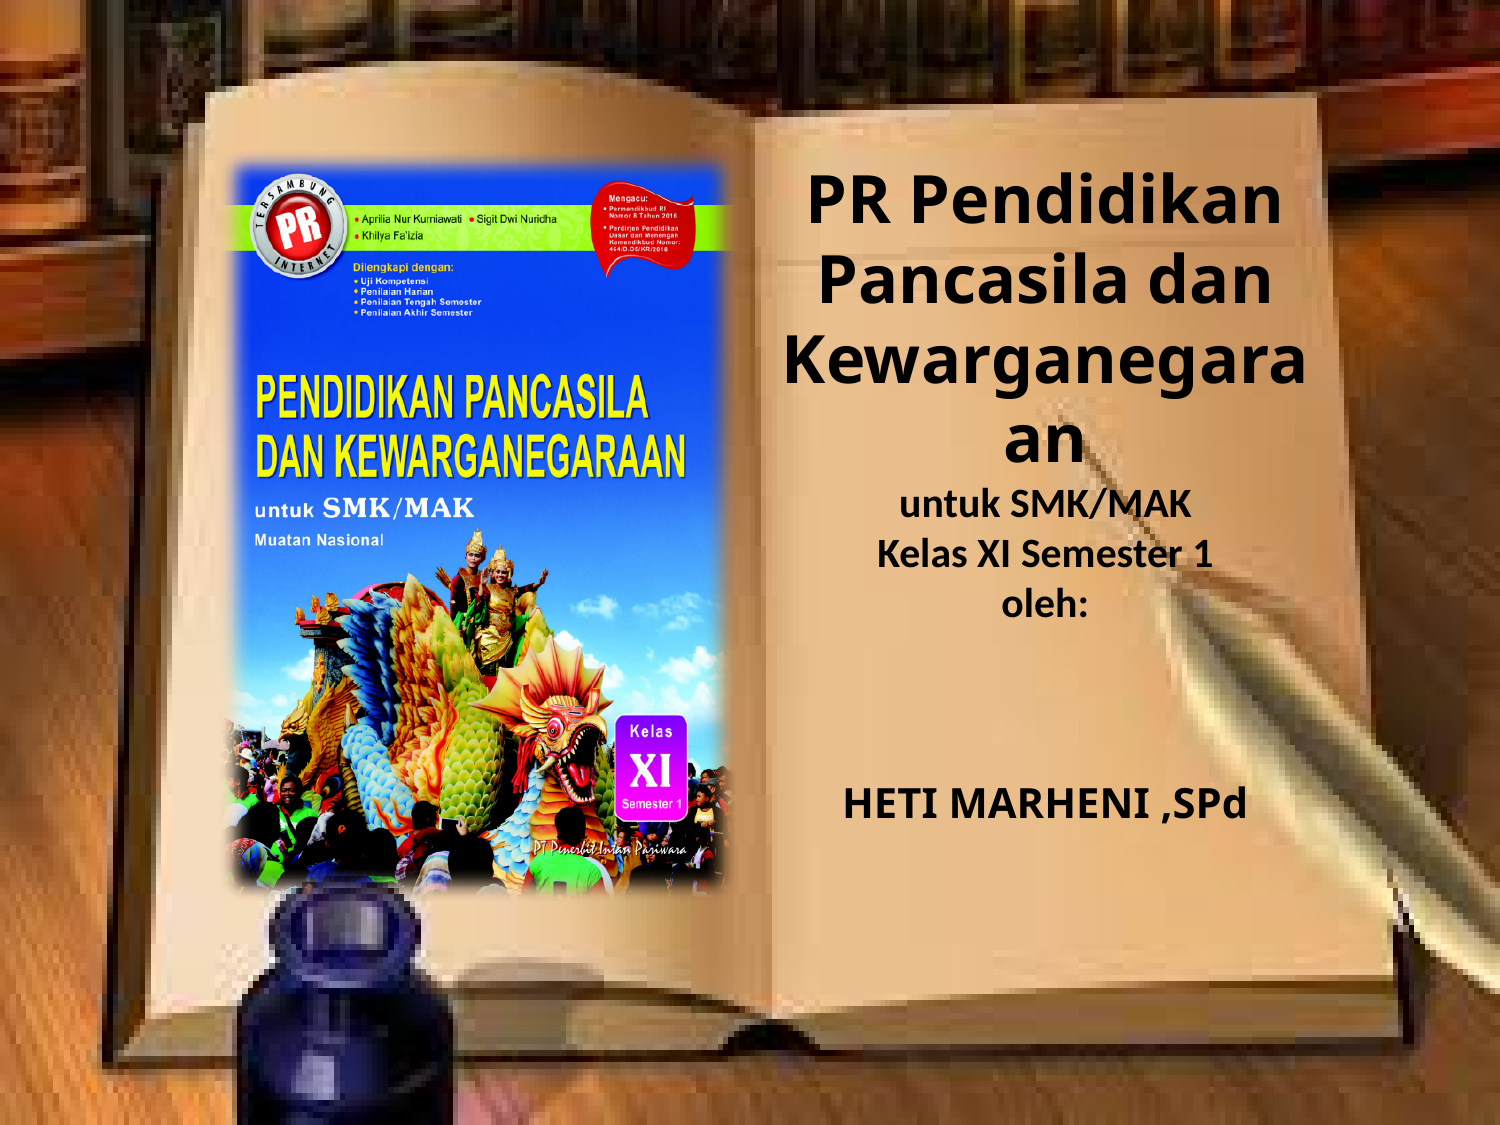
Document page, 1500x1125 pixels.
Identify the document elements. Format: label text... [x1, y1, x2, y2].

picture [0, 0, 1500, 1125]
text_box PR Pendidikan Pancasila dan Kewarganegaraan untuk SMK/MAK Kelas XI Semester 1 oleh: HETI MARHENI ,SPd [750, 149, 1341, 834]
